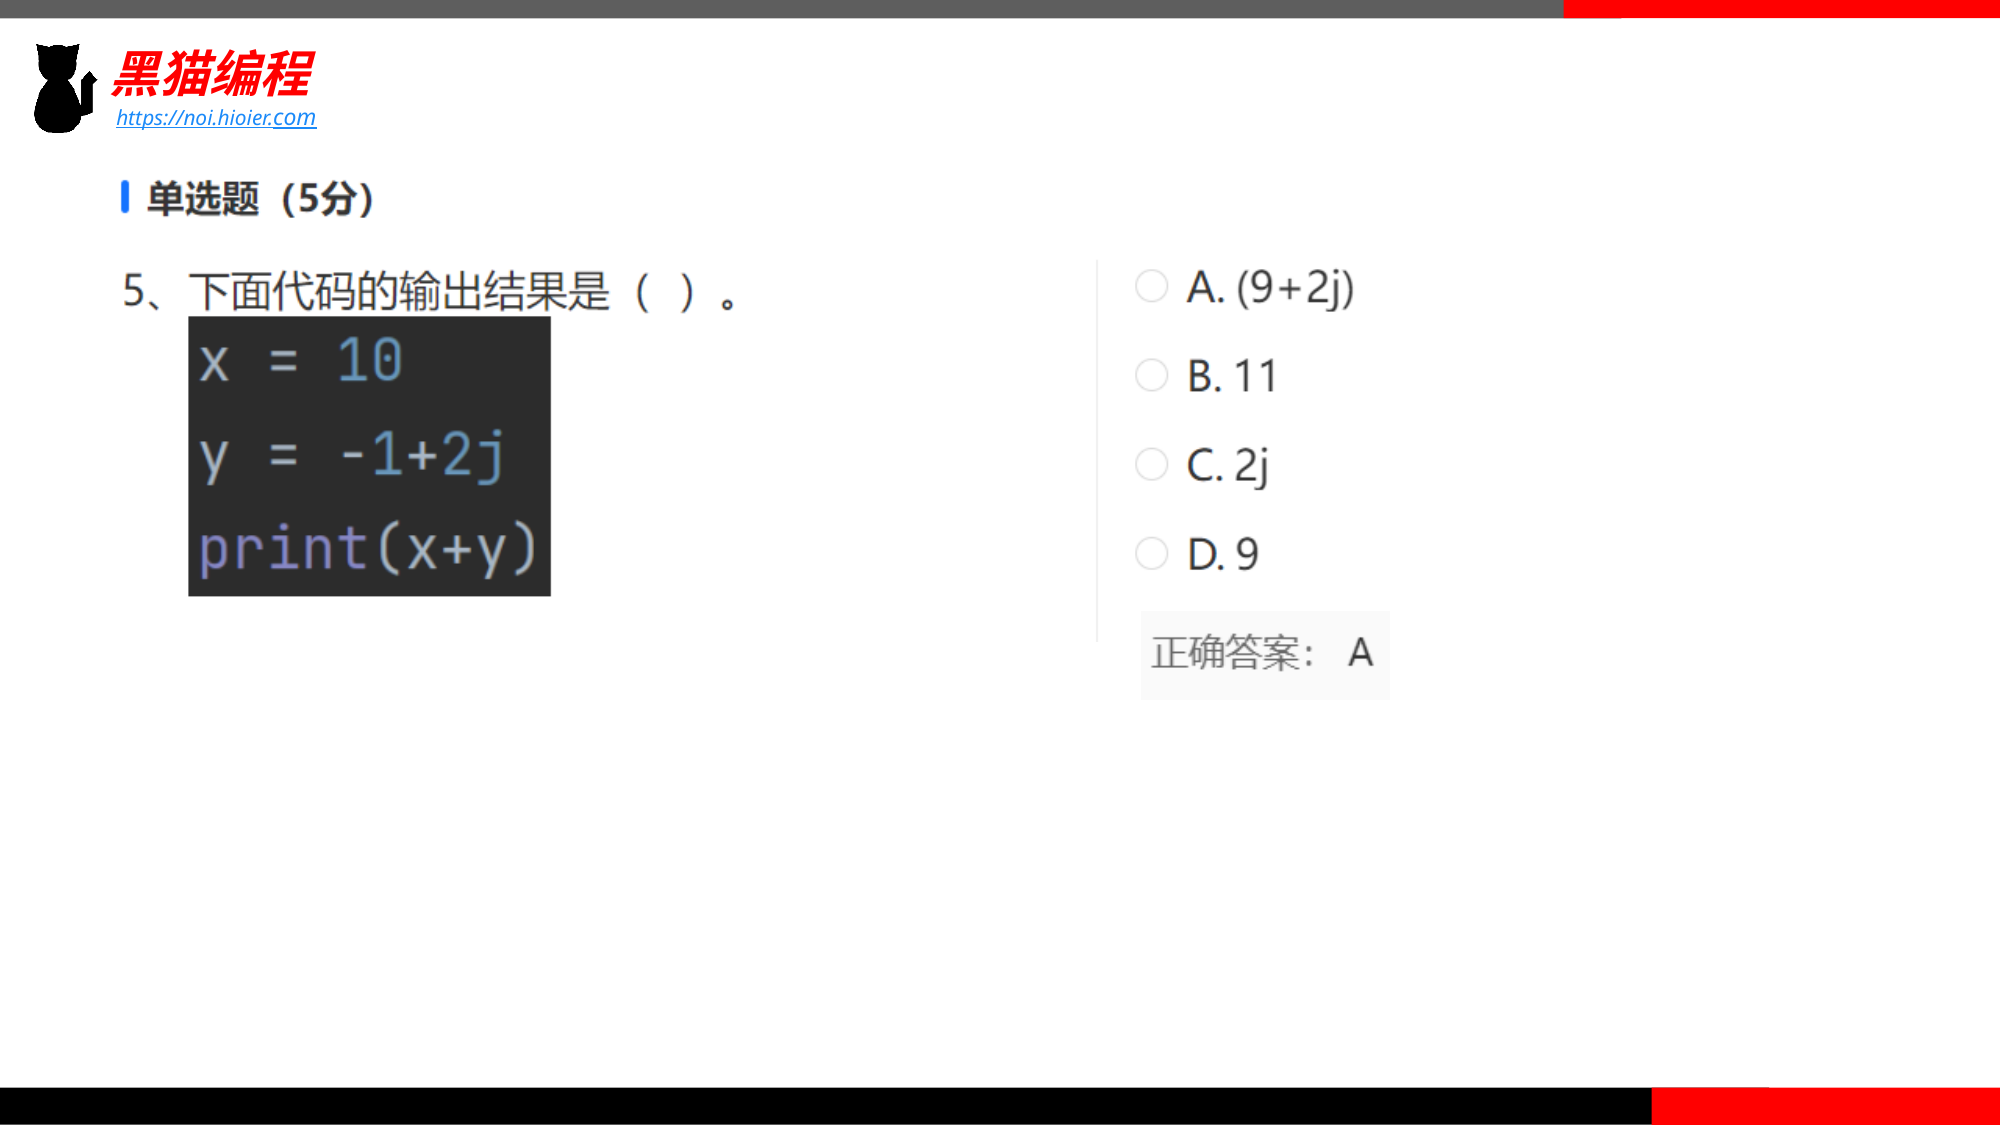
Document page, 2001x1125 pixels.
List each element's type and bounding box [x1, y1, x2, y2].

picture [21, 44, 110, 133]
picture [98, 146, 1470, 700]
